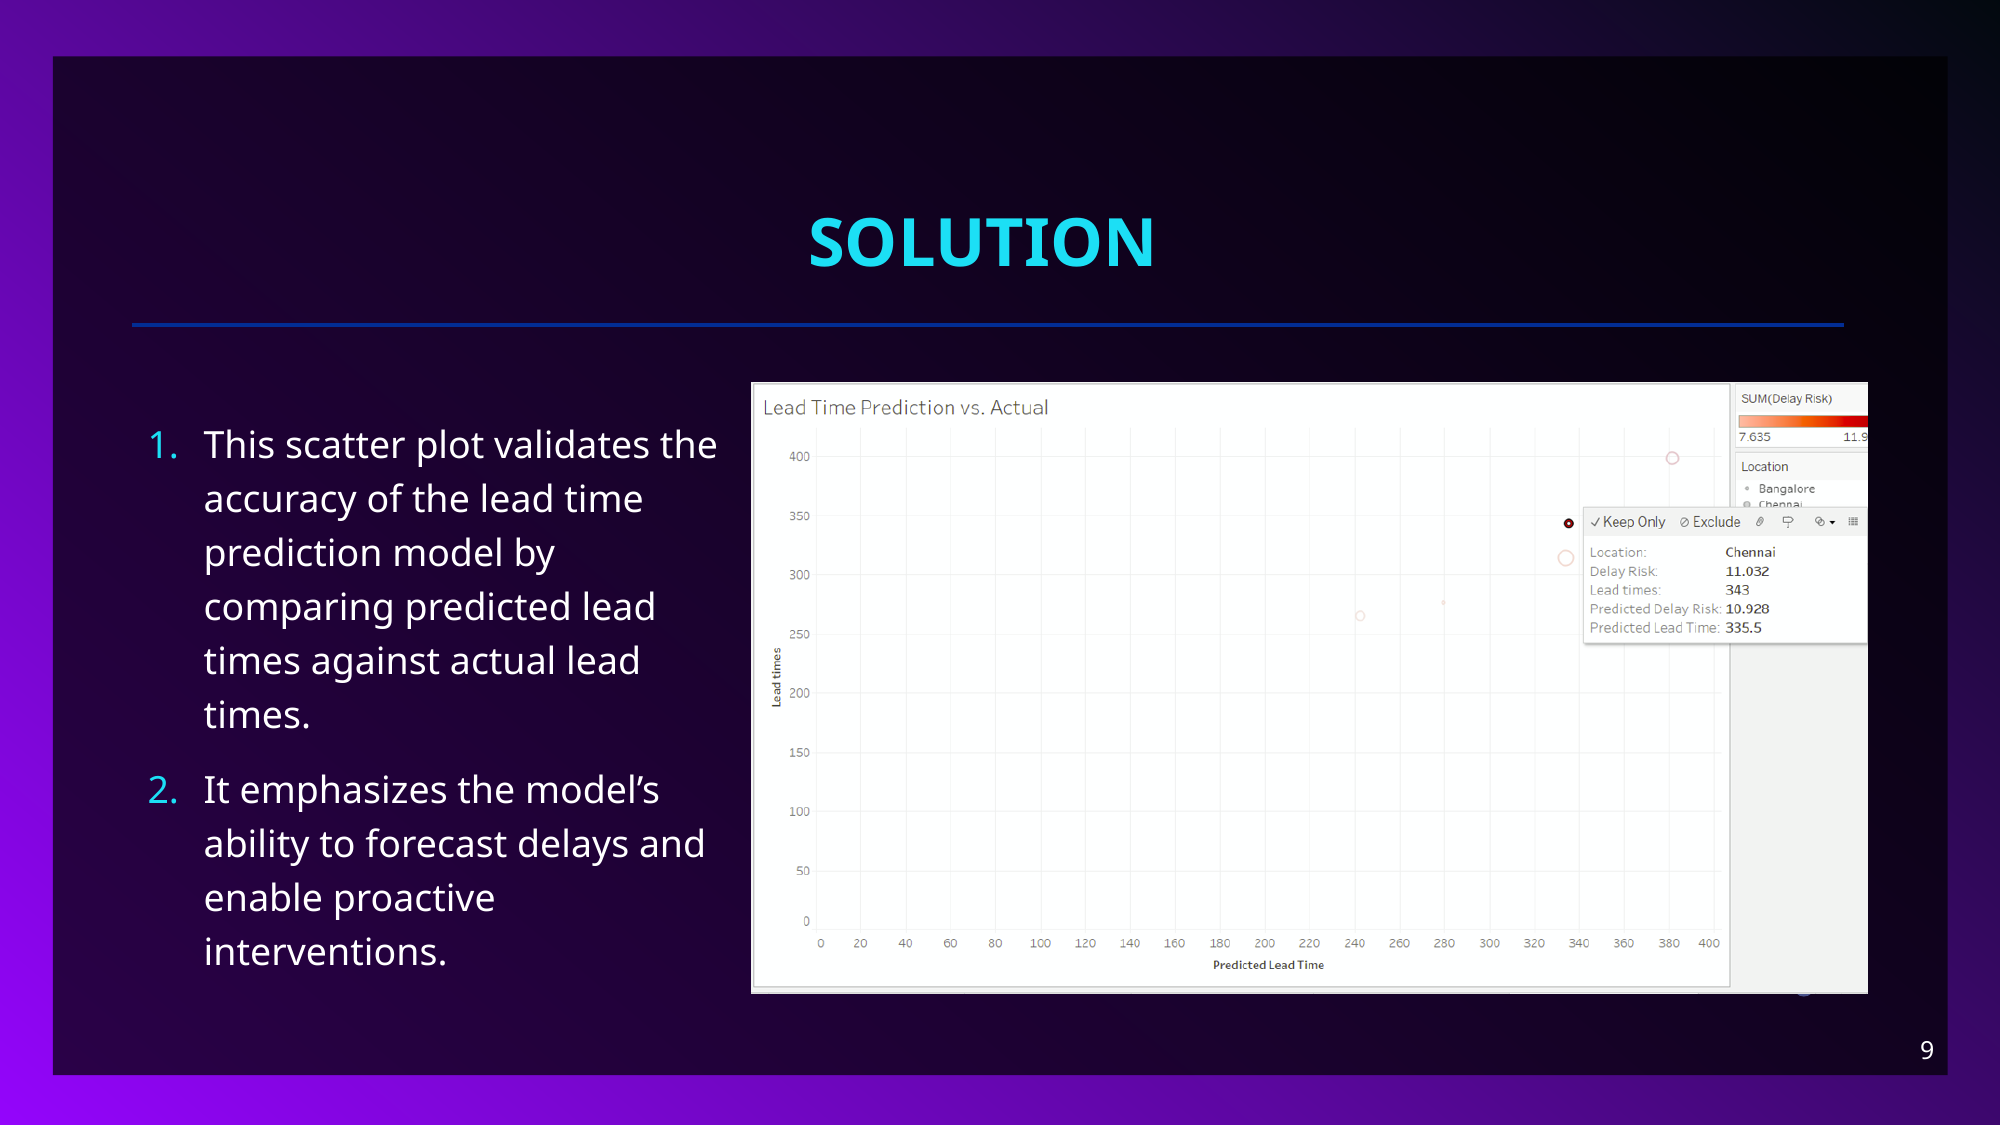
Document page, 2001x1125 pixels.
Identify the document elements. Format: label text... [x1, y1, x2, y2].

slide_number 9 [1499, 1021, 1950, 1082]
title Solution [121, 70, 1845, 289]
picture [751, 382, 1868, 994]
text_box This scatter plot validates the accuracy of the lead time prediction model by comparing predicted lead times against actual lead times. It emphasizes the model’s ability to forecast delays and enable proactive interventions. [132, 404, 752, 1016]
